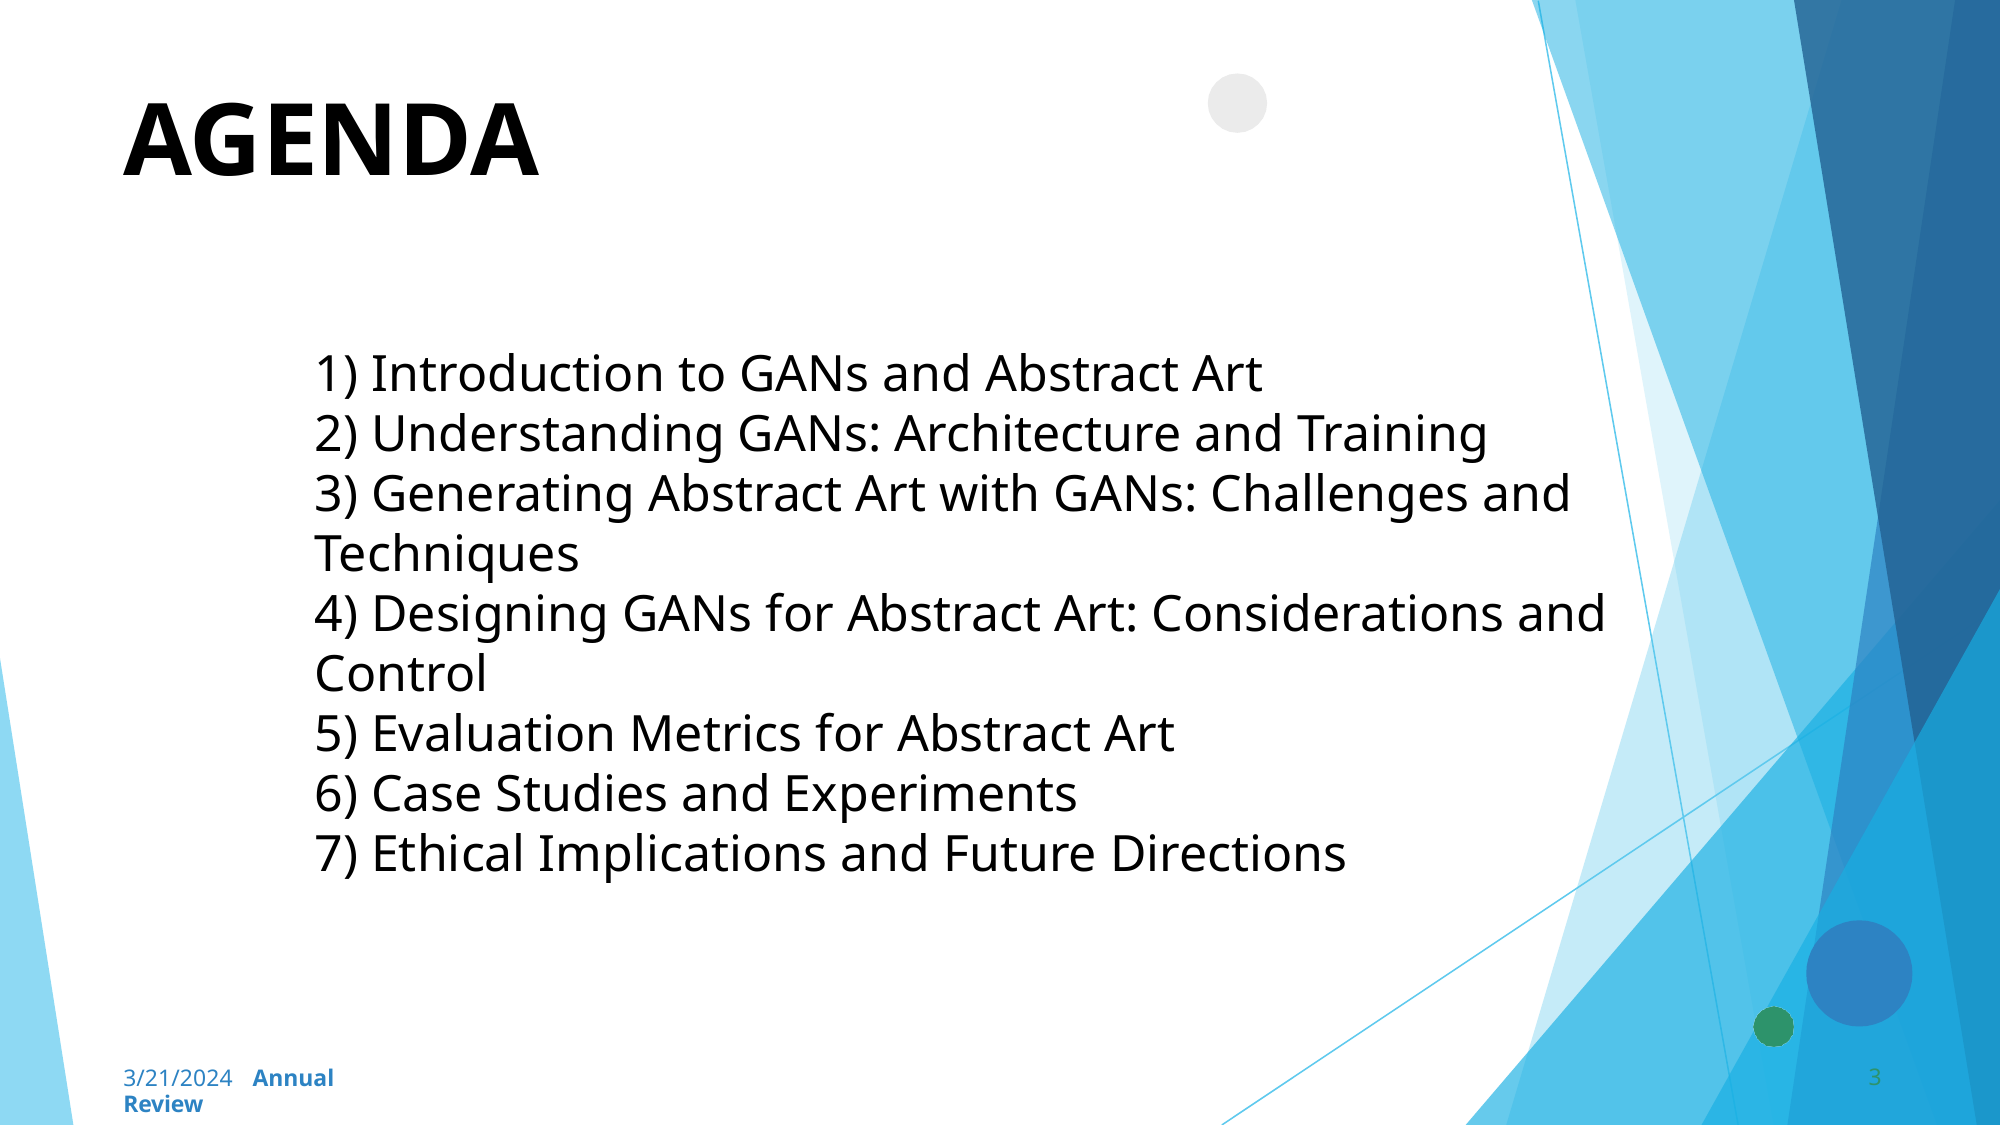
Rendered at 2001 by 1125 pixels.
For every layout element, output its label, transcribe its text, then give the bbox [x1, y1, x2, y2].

picture [1752, 1005, 1794, 1048]
title AGENDA [91, 63, 1215, 264]
text_box 3/21/2024 Annual Review [123, 1063, 415, 1118]
text_box 1) Introduction to GANs and Abstract Art 2) Understanding GANs: Architecture and Training 3) Generating Abstract Art with GANs: Challenges and Techniques 4) Designing GANs for Abstract Art: Considerations and Control 5) Evaluation Metrics for Abstract Art 6) Case Studies and Experiments 7) Ethical Implications and Future Directions [299, 333, 1215, 889]
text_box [1220, 0, 2000, 1125]
text_box [0, 658, 74, 1125]
